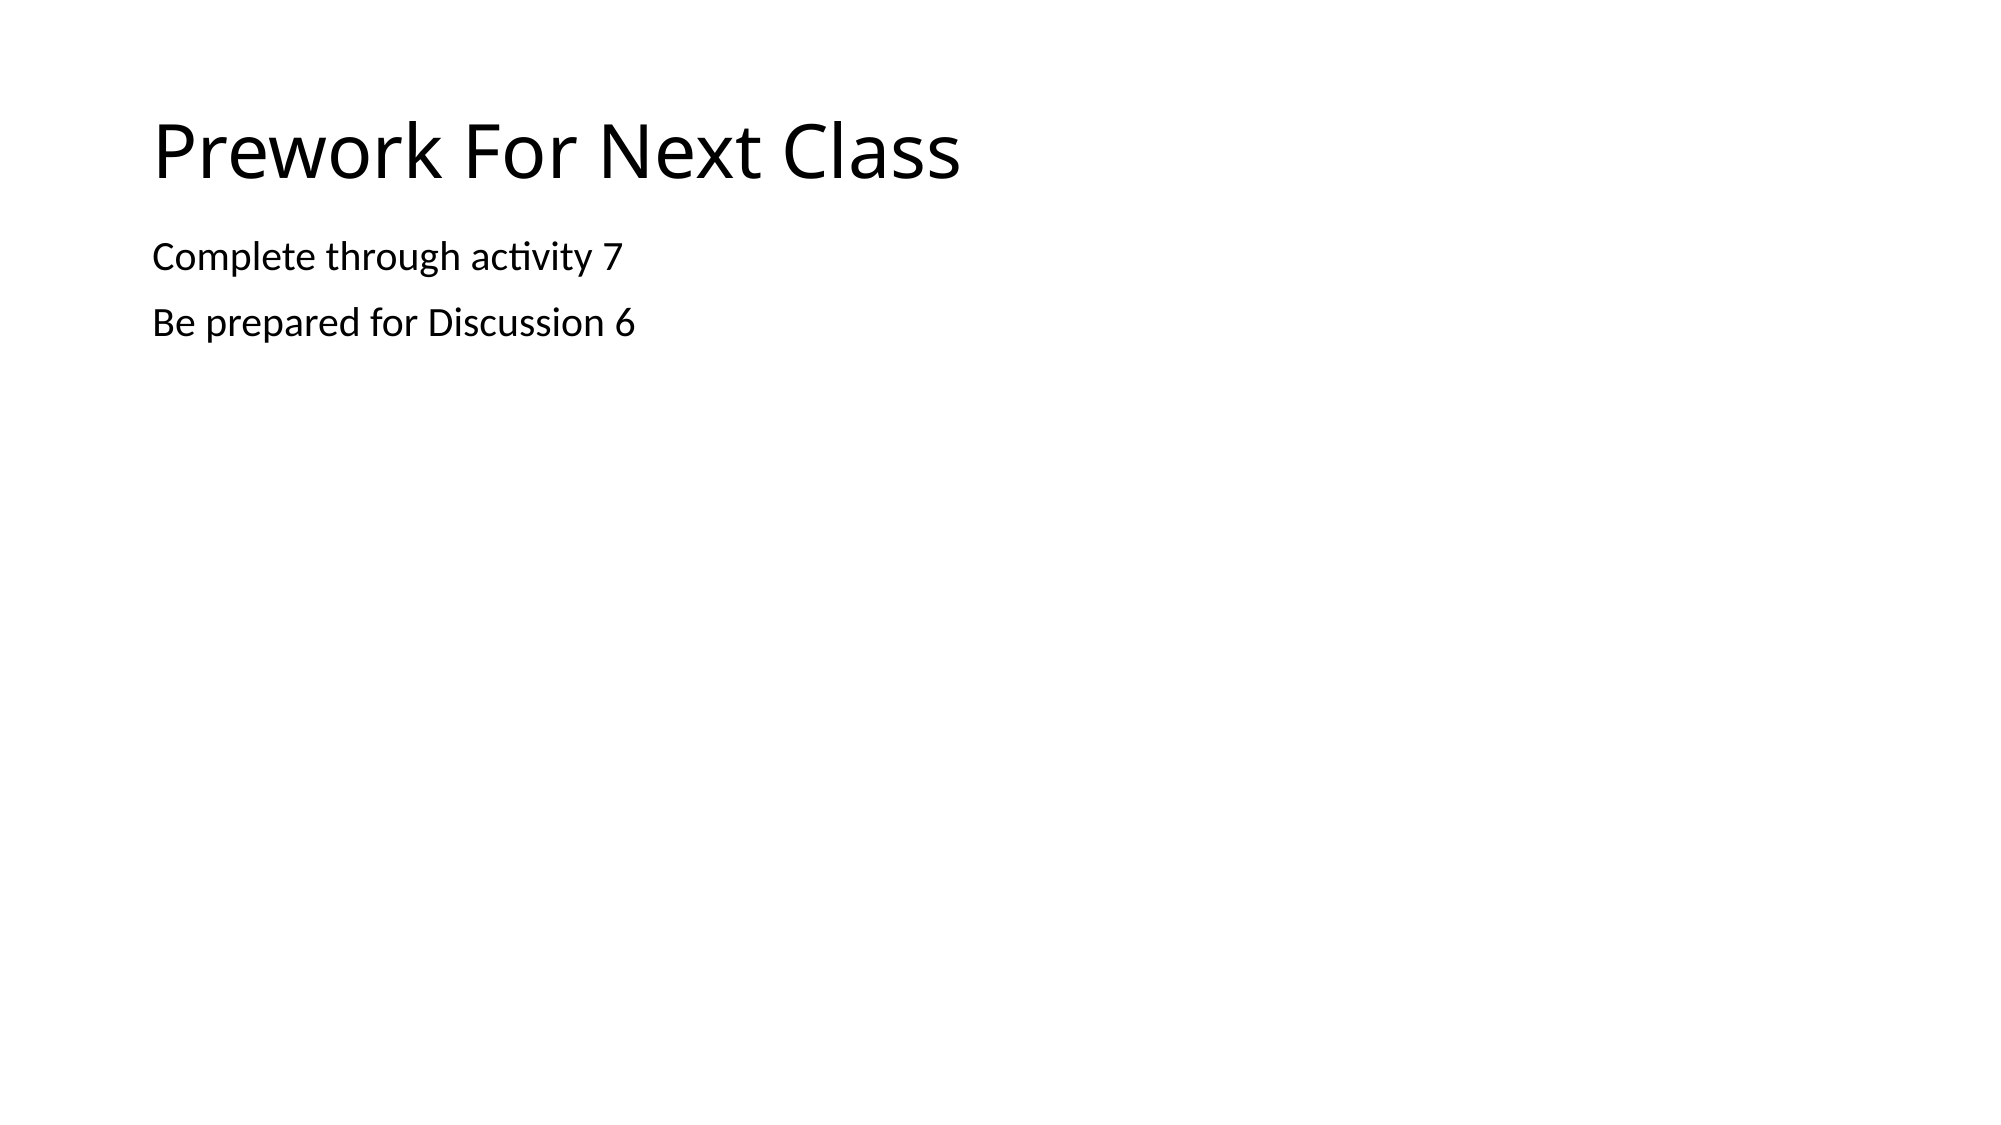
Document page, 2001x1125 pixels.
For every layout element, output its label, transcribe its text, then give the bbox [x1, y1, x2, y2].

title Prework For Next Class [137, 92, 1863, 215]
list Complete through activity 7 Be prepared for Discussion 6 [137, 226, 1863, 1032]
